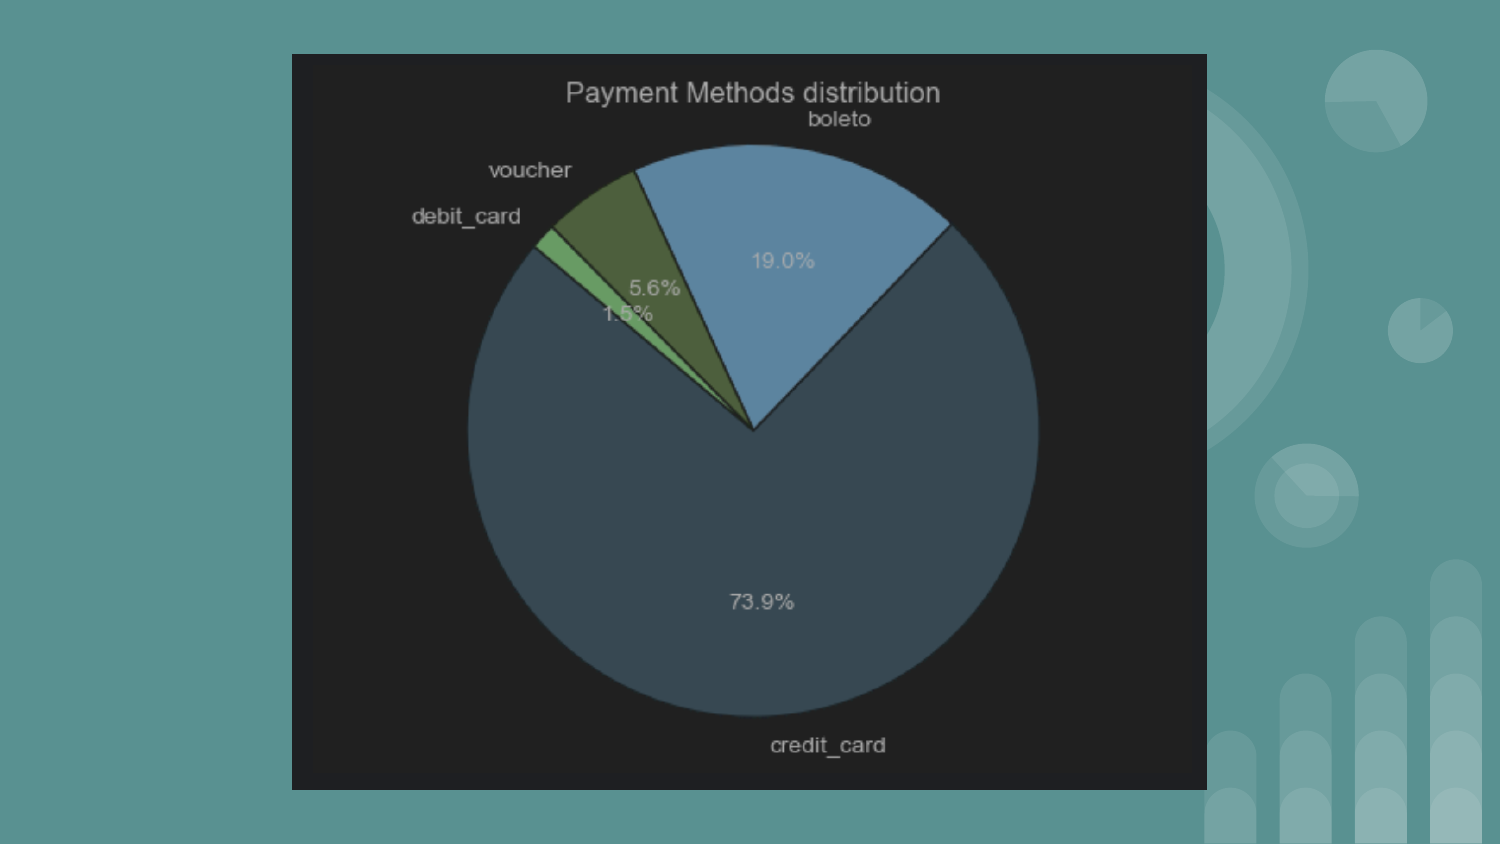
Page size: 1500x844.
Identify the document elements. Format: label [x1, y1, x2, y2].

picture [292, 54, 1208, 790]
